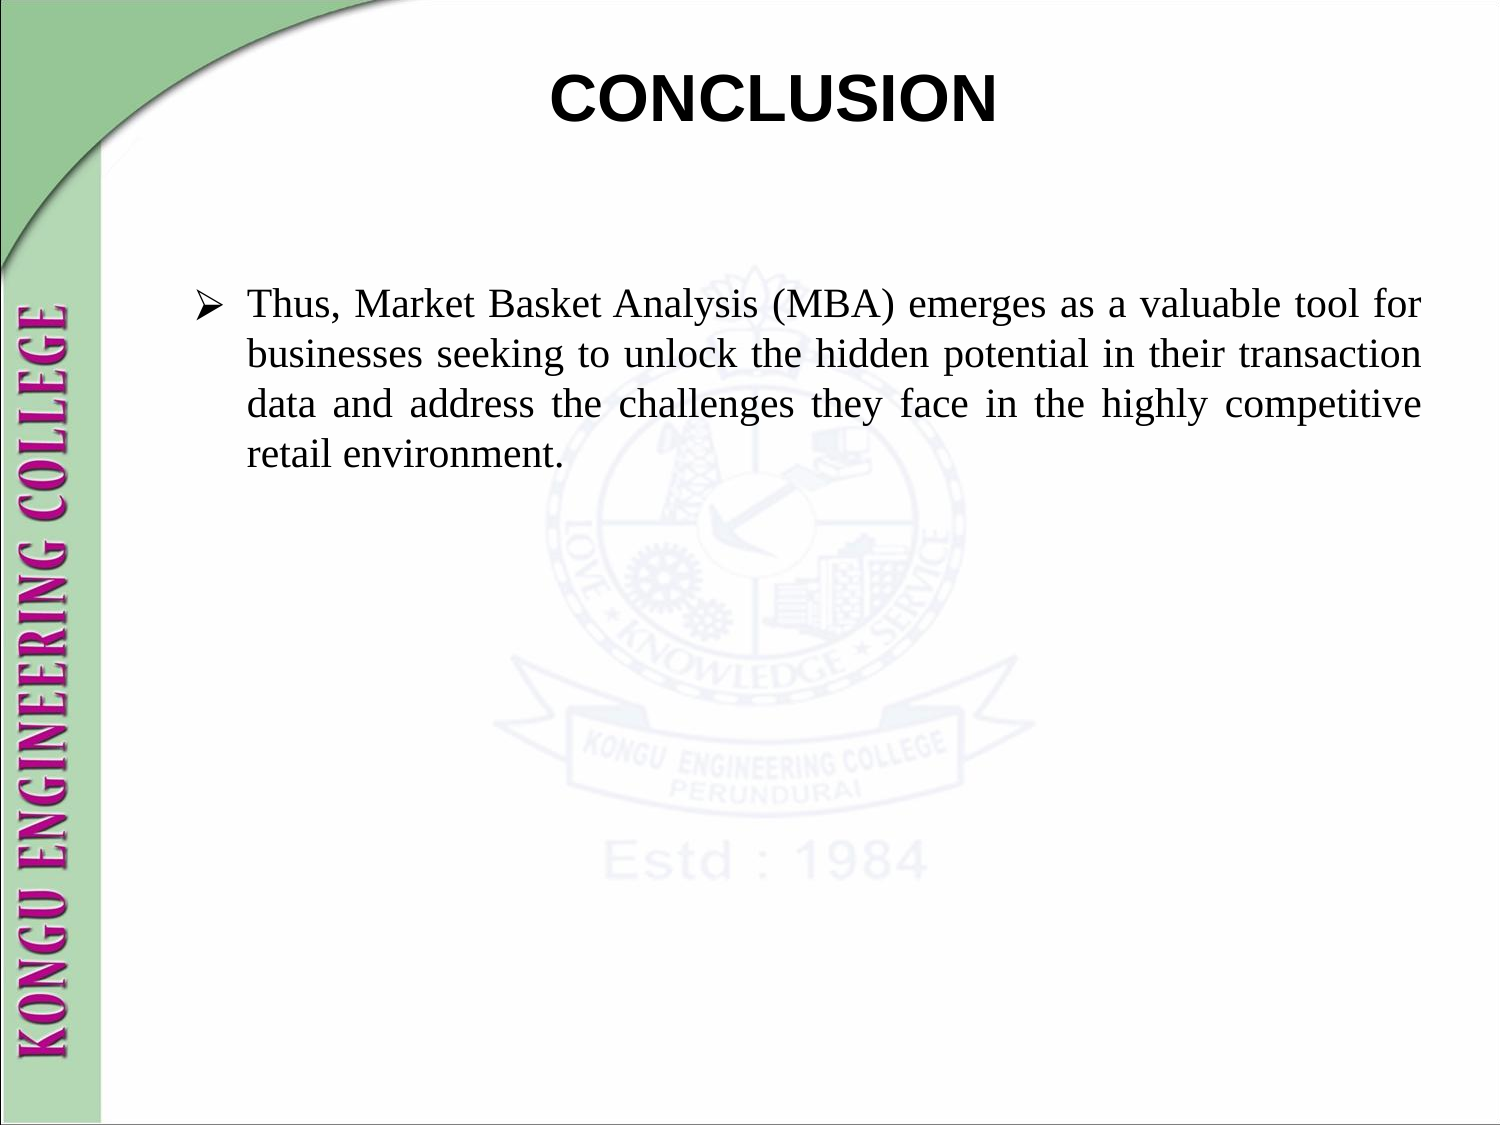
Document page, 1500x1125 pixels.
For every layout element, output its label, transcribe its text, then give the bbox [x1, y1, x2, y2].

picture [0, 0, 1500, 1125]
title CONCLUSION [549, 33, 1234, 136]
list Thus, Market Basket Analysis (MBA) emerges as a valuable tool for businesses seeking to unlock the hidden potential in their transaction data and address the challenges they face in the highly competitive retail environment. [156, 267, 1439, 990]
